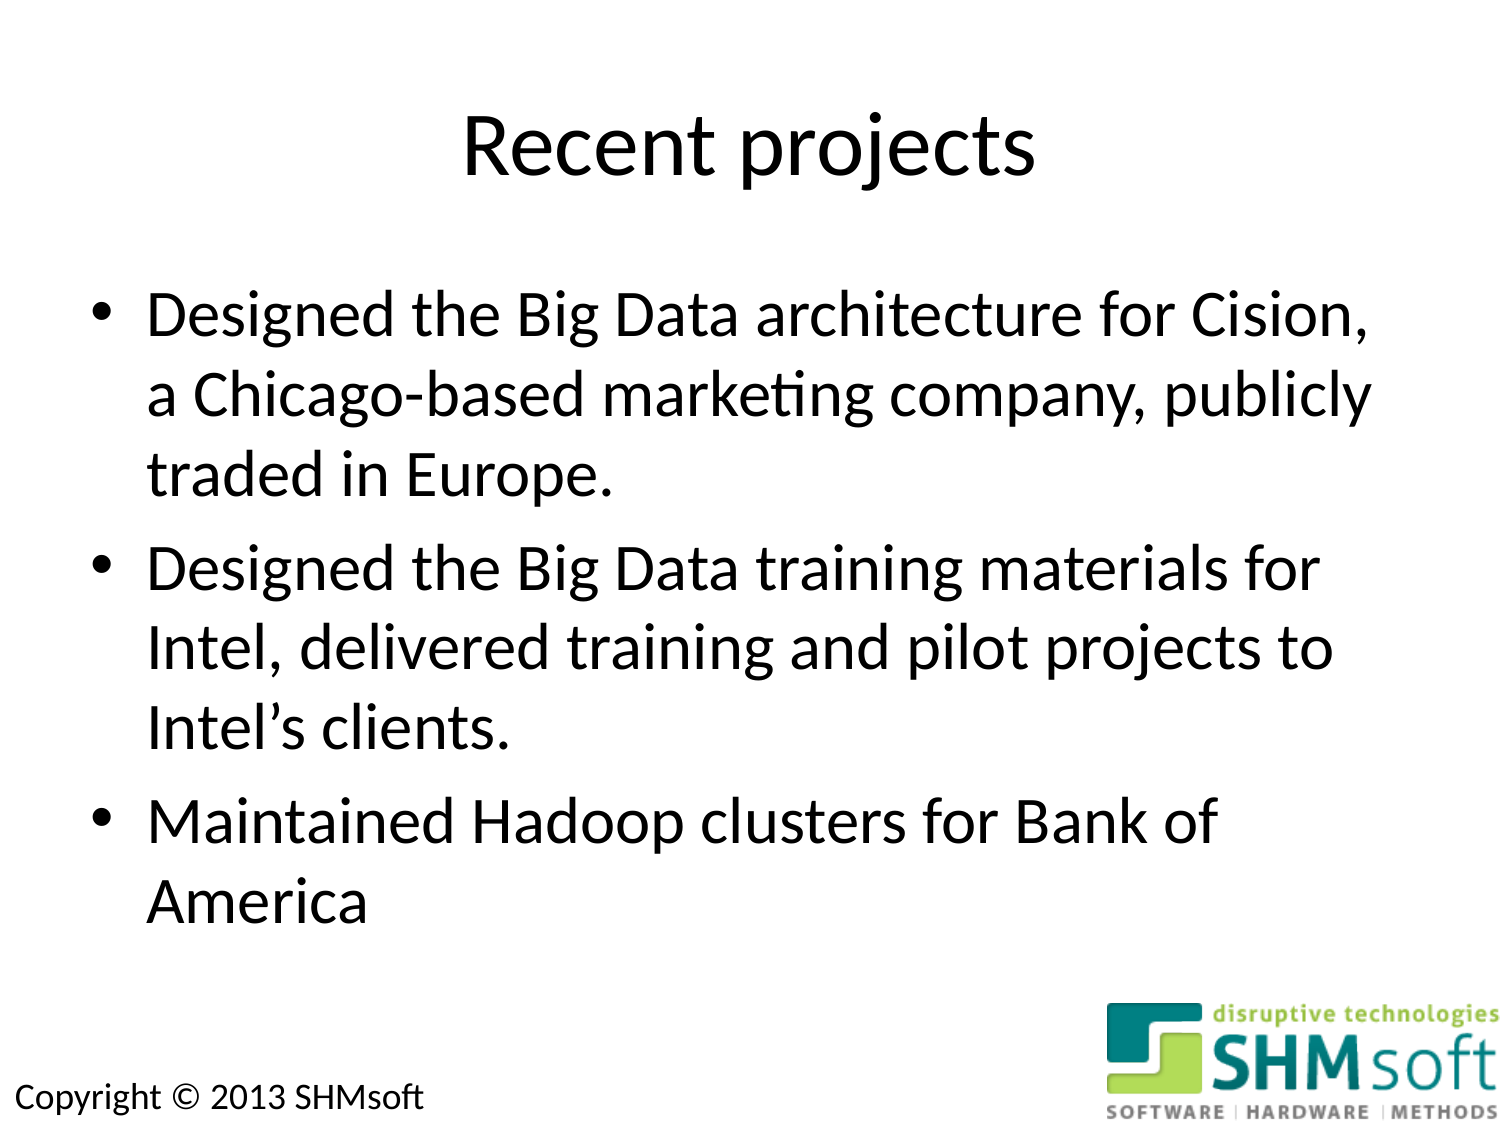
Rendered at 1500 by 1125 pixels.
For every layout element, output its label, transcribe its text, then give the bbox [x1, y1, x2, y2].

picture [1107, 1003, 1500, 1122]
text_box Copyright © 2013 SHMsoft [0, 1064, 450, 1125]
title Recent projects [75, 45, 1425, 233]
list Designed the Big Data architecture for Cision, a Chicago-based marketing company, publicly traded in Europe. Designed the Big Data training materials for Intel, delivered training and pilot projects to Intel’s clients. Maintained Hadoop clusters for Bank of America [75, 262, 1425, 1005]
